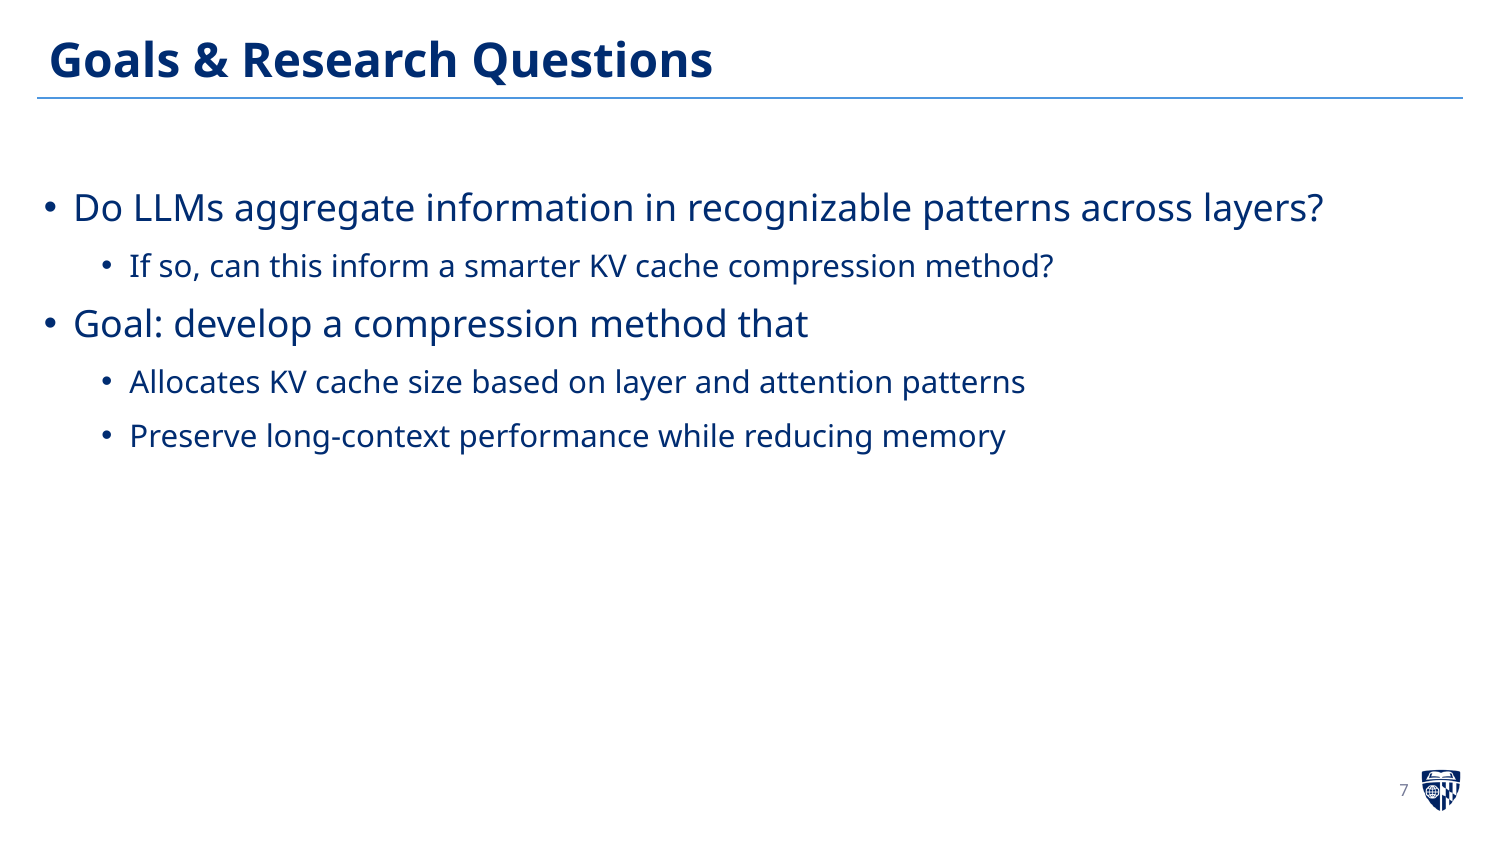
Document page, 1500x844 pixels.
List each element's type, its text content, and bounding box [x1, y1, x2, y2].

slide_number ‹#› [1257, 768, 1409, 814]
picture [1419, 767, 1463, 814]
list Do LLMs aggregate information in recognizable patterns across layers? If so, can this inform a smarter KV cache compression method? Goal: develop a compression method that Allocates KV cache size based on layer and attention patterns Preserve long-context performance while reducing memory [32, 117, 1463, 755]
title Goals & Research Questions [37, 30, 1463, 95]
